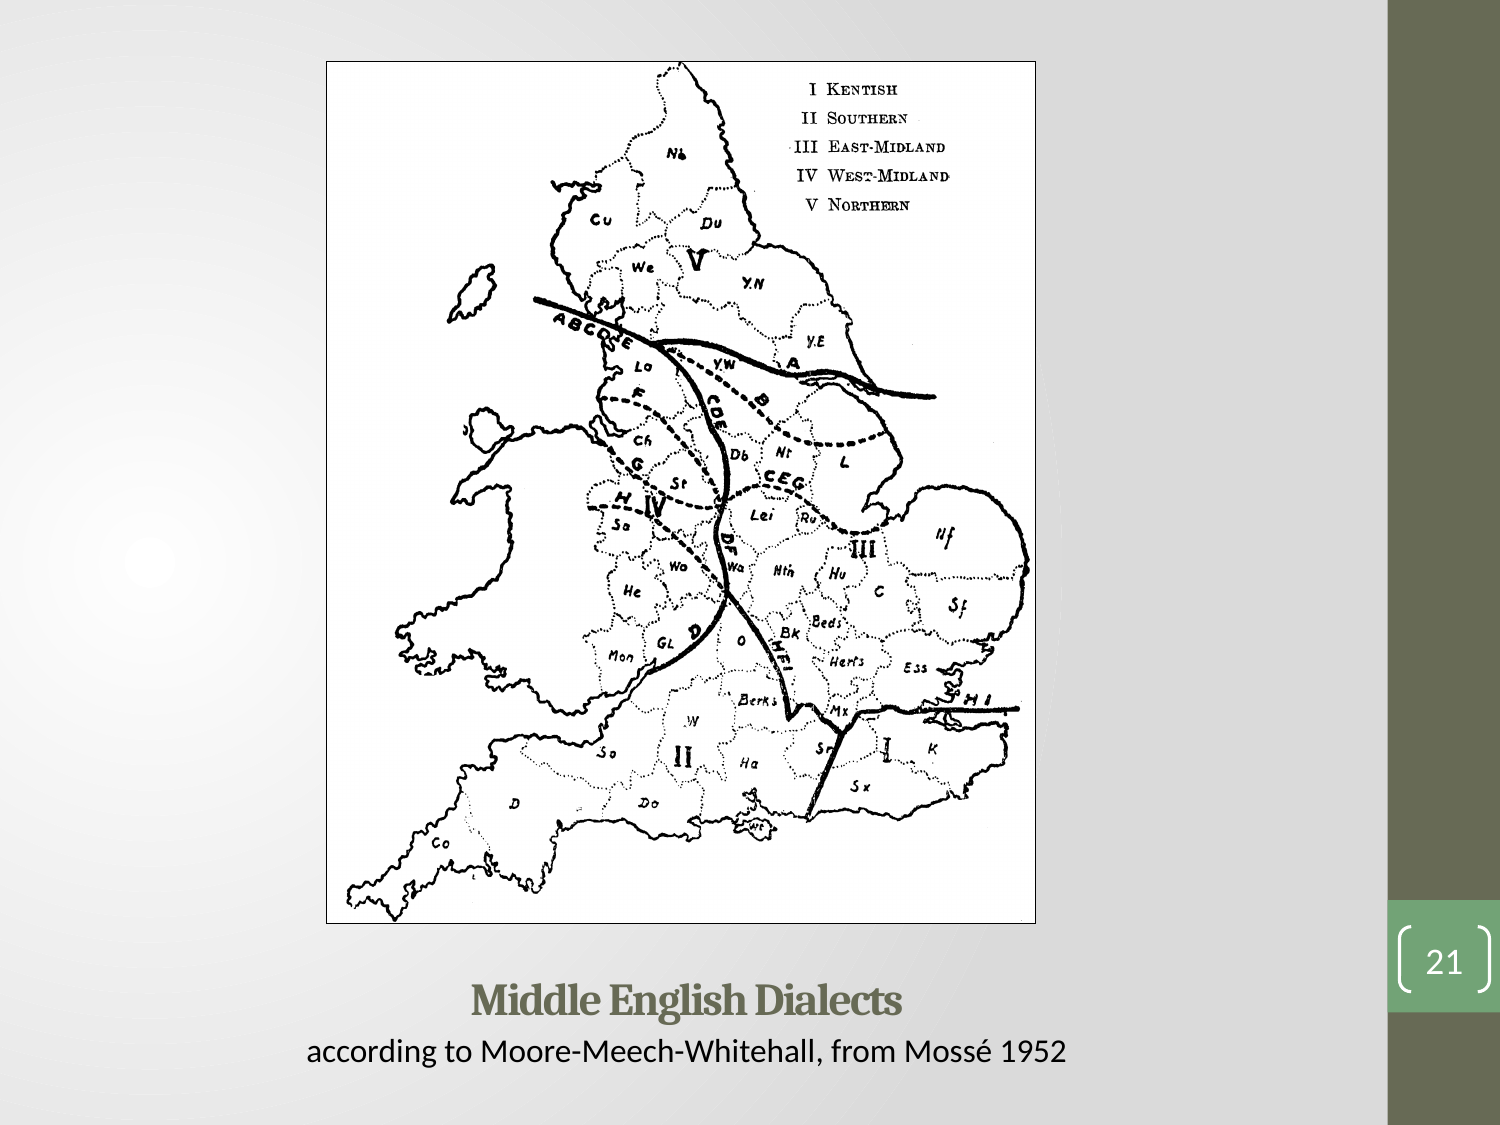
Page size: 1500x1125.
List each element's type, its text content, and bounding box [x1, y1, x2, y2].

picture [326, 60, 1037, 924]
title Middle English Dialects [49, 934, 1325, 1021]
list according to Moore-Meech-Whitehall, from Mossé 1952 [49, 1021, 1325, 1123]
slide_number 21 [1397, 925, 1492, 994]
